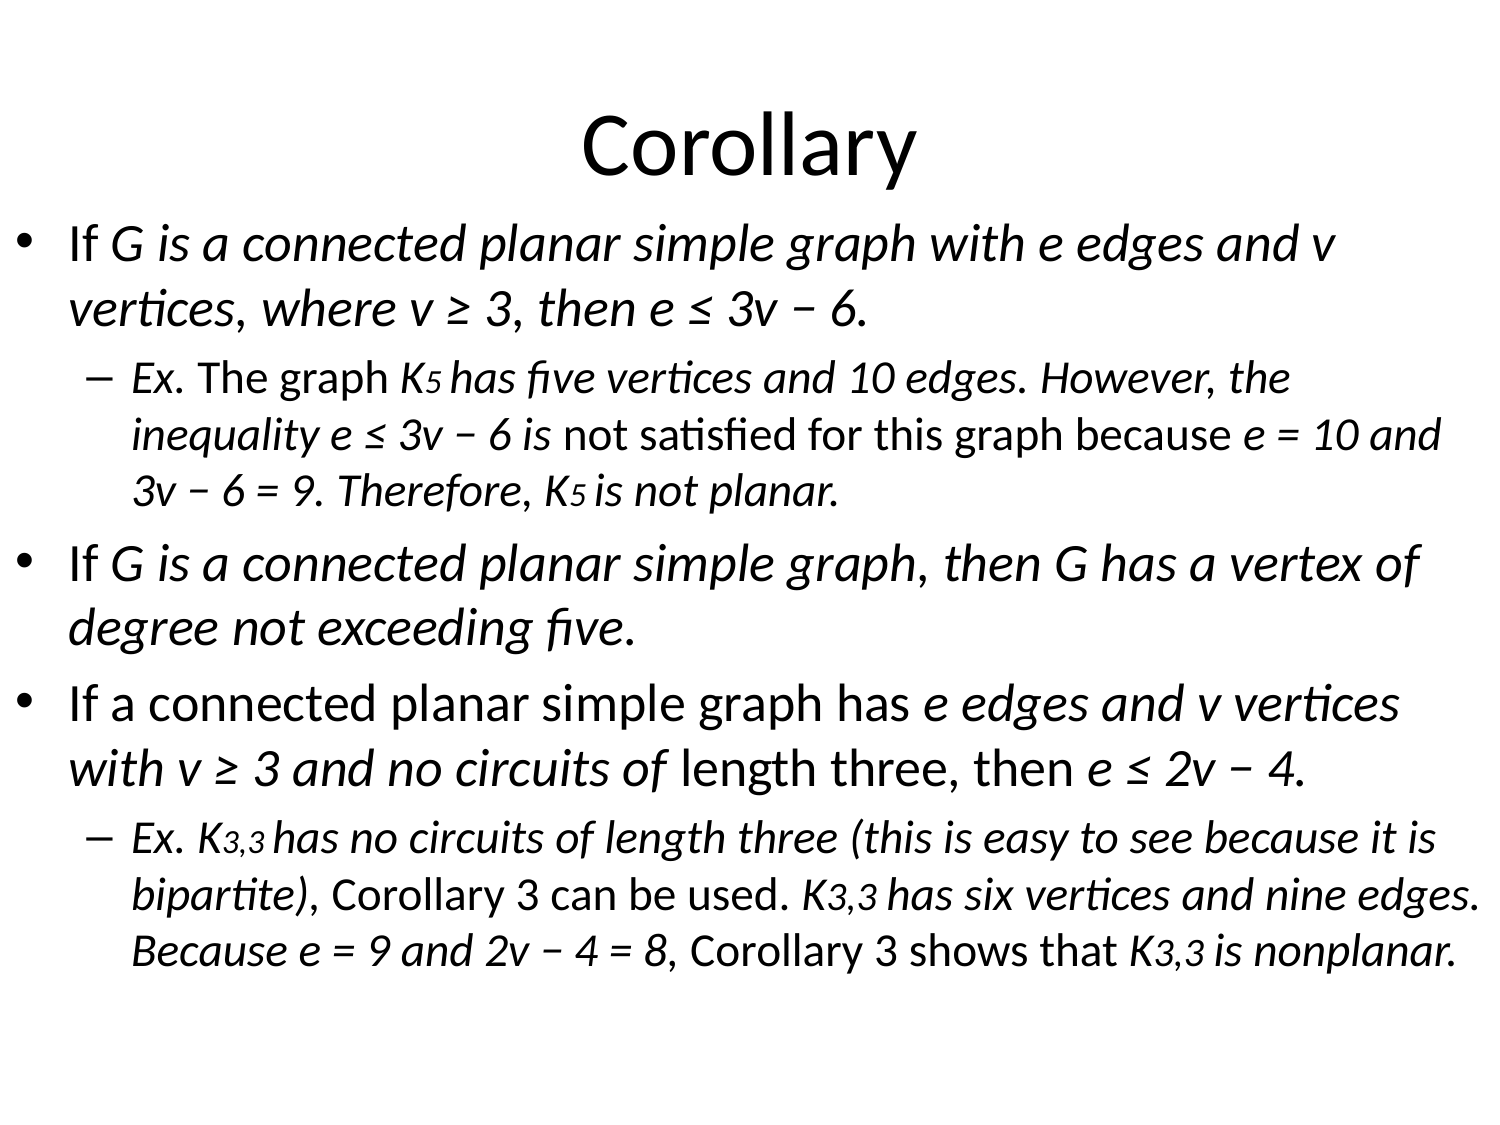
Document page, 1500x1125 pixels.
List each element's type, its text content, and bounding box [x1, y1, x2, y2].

list If G is a connected planar simple graph with e edges and v vertices, where v ≥ 3, then e ≤ 3v − 6. Ex. The graph K5 has five vertices and 10 edges. However, the inequality e ≤ 3v − 6 is not satisfied for this graph because e = 10 and 3v − 6 = 9. Therefore, K5 is not planar. If G is a connected planar simple graph, then G has a vertex of degree not exceeding five. If a connected planar simple graph has e edges and v vertices with v ≥ 3 and no circuits of length three, then e ≤ 2v − 4. Ex. K3,3 has no circuits of length three (this is easy to see because it is bipartite), Corollary 3 can be used. K3,3 has six vertices and nine edges. Because e = 9 and 2v − 4 = 8, Corollary 3 shows that K3,3 is nonplanar. [0, 200, 1500, 1005]
title Corollary [75, 45, 1425, 200]
